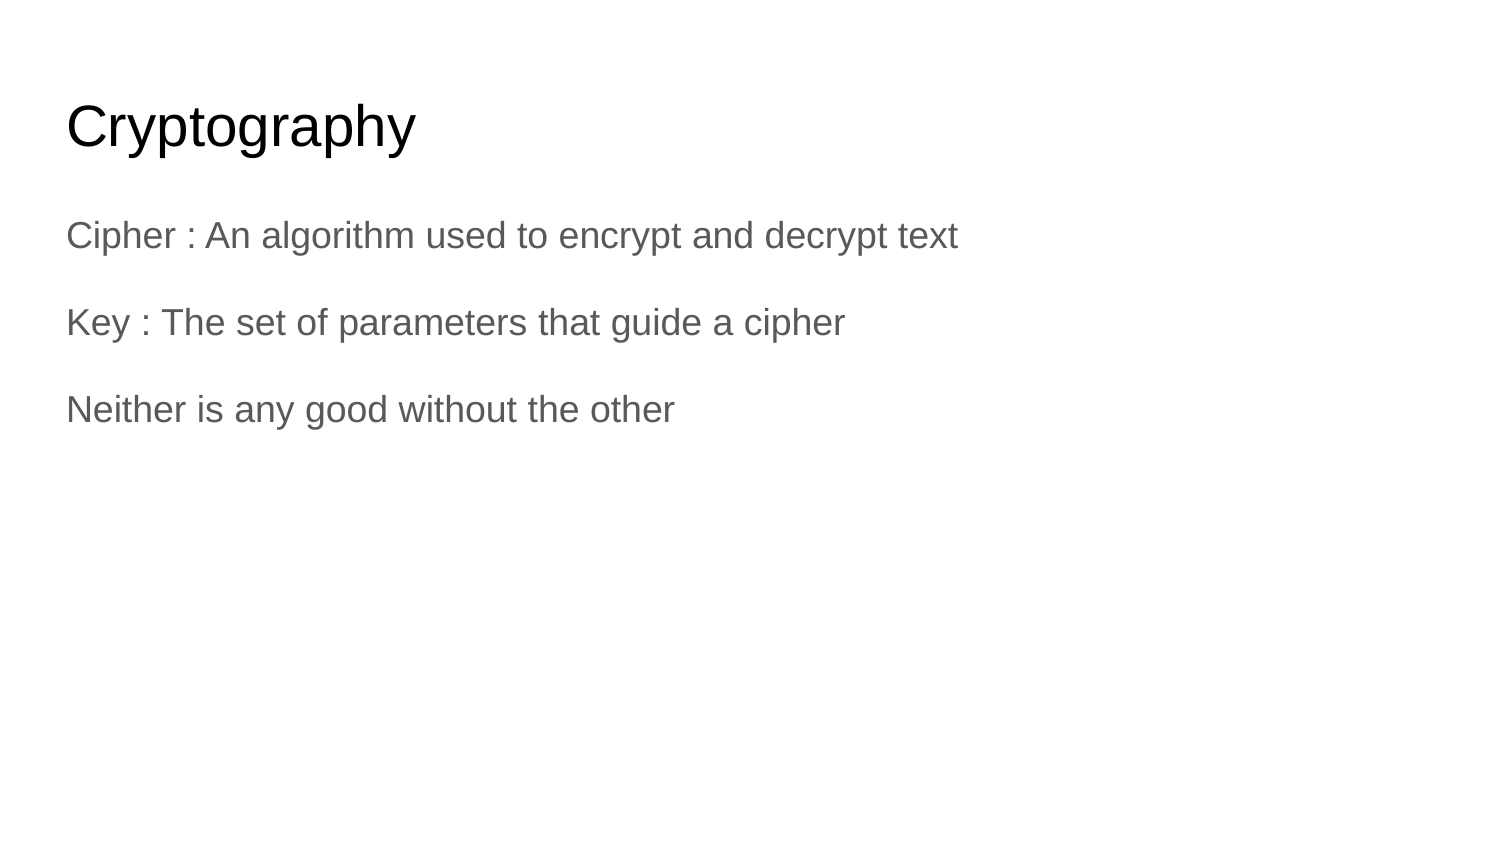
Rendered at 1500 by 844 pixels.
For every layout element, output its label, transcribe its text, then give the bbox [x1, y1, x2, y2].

title Cryptography [51, 72, 1449, 167]
list Cipher : An algorithm used to encrypt and decrypt text Key : The set of parameters that guide a cipher Neither is any good without the other [51, 189, 1449, 750]
